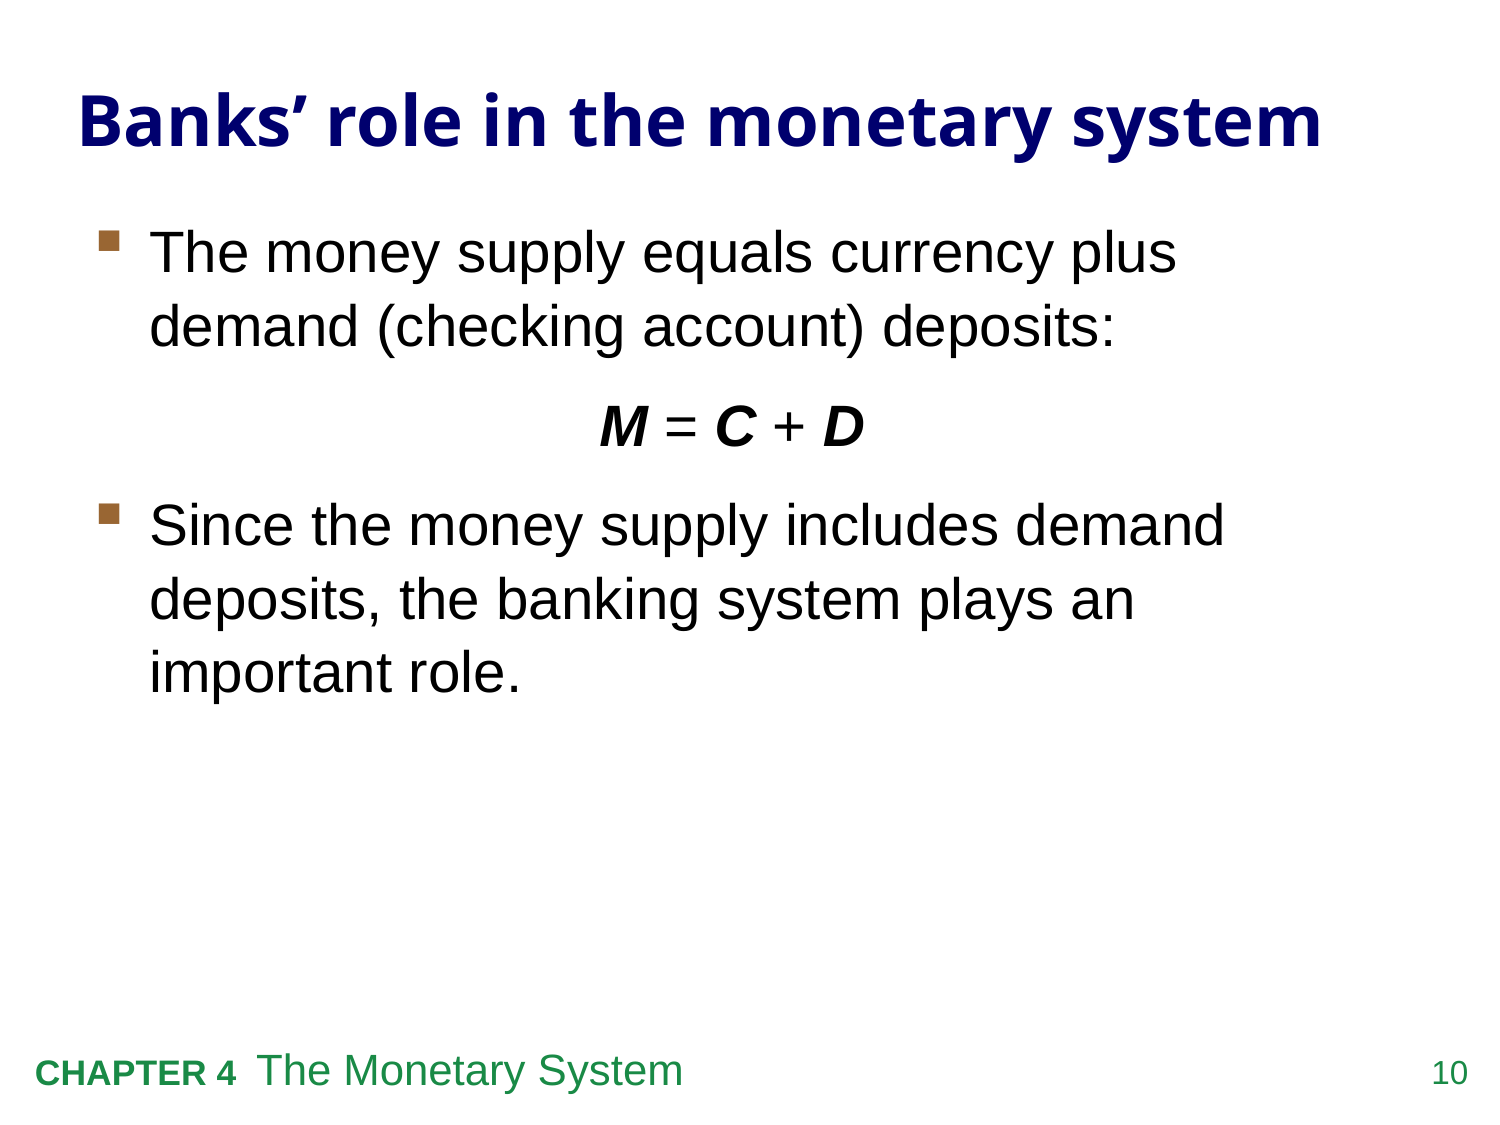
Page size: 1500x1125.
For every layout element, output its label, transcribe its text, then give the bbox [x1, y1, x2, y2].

list The money supply equals currency plus demand (checking account) deposits: M = C + D Since the money supply includes demand deposits, the banking system plays an important role. [78, 203, 1425, 1005]
title Banks’ role in the monetary system [76, 38, 1430, 193]
